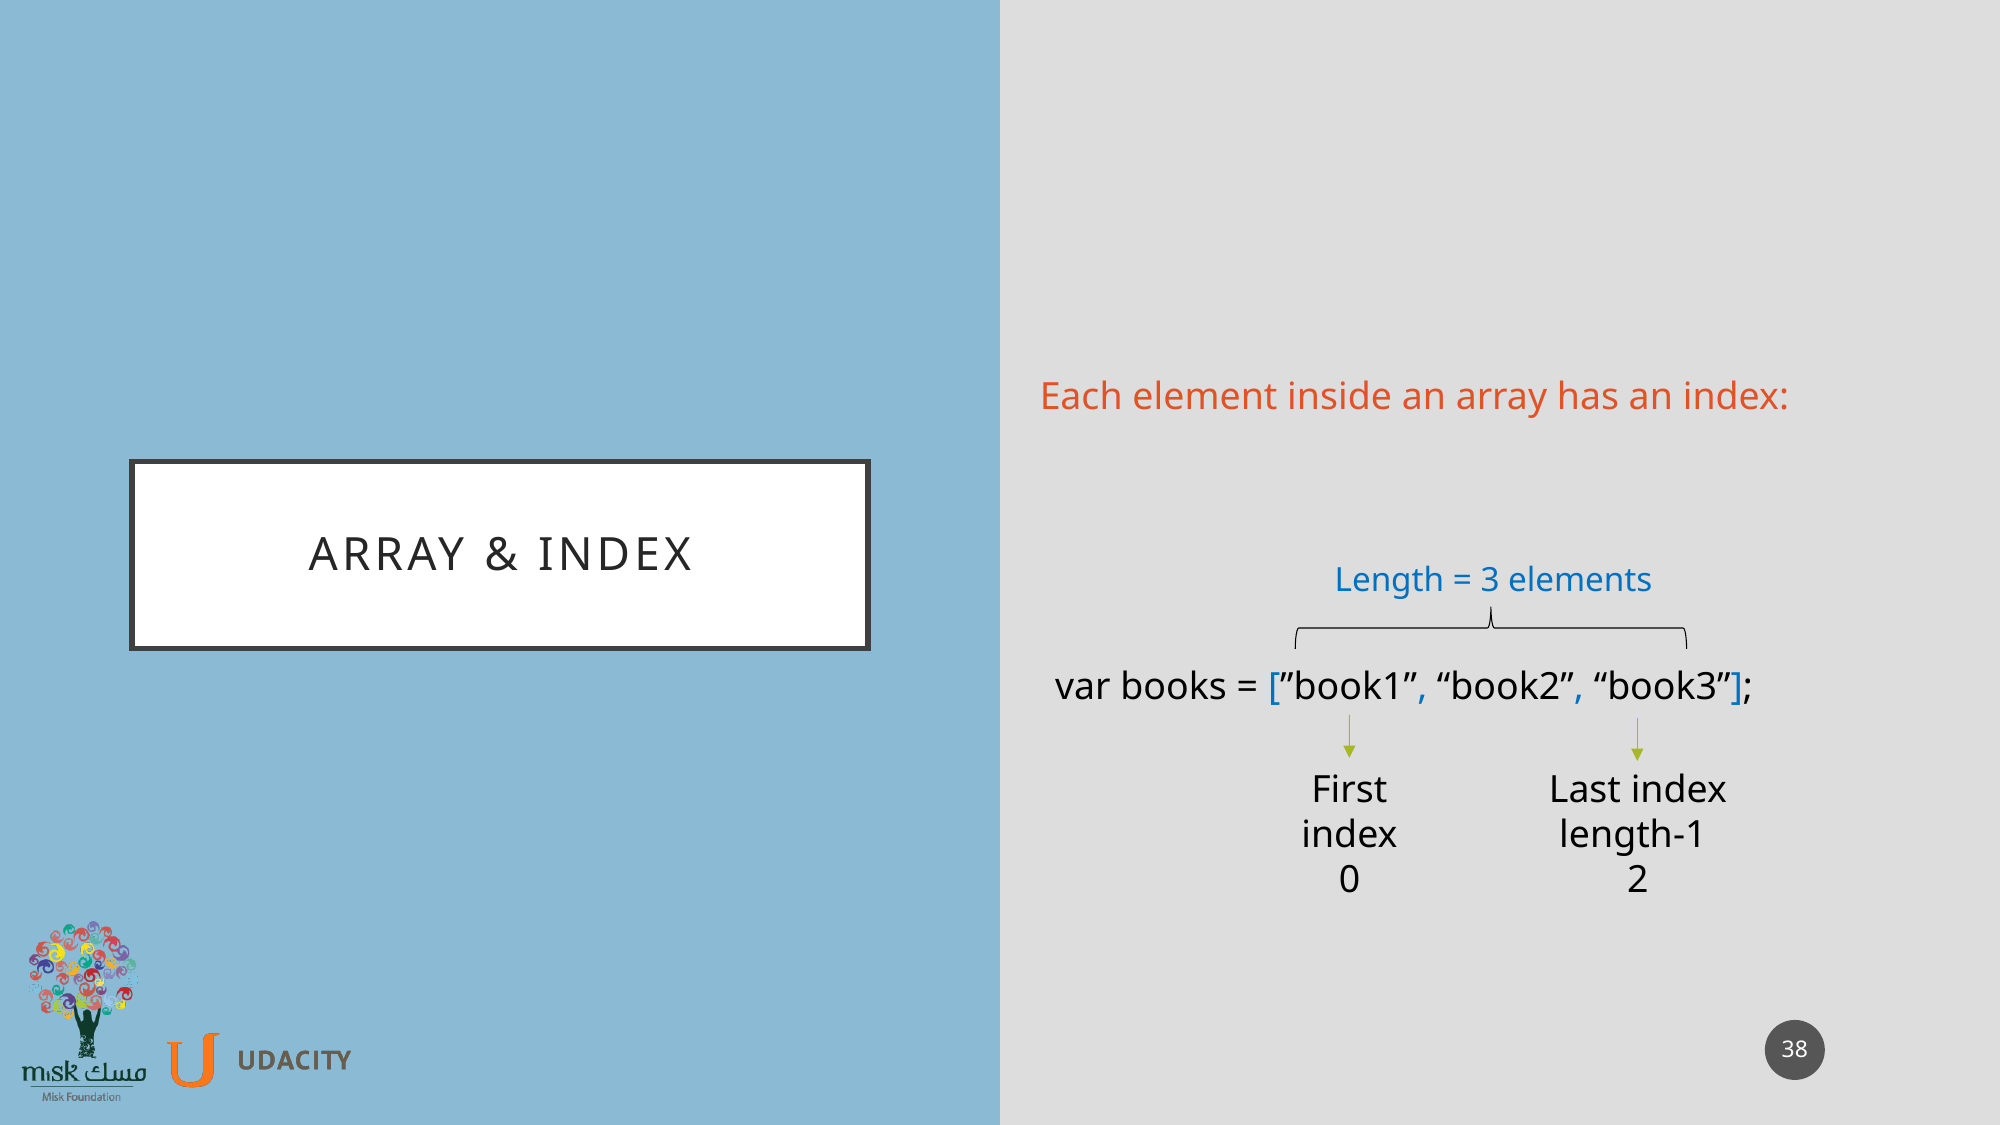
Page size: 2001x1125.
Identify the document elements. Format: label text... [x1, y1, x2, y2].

slide_number 38 [1764, 1019, 1825, 1080]
text_box Last index length-1 2 [1533, 757, 1742, 907]
text_box var books = [”book1”, “book2”, “book3”]; [1040, 654, 1768, 714]
text_box Each element inside an array has an index: [1025, 364, 1940, 425]
text_box First index 0 [1245, 757, 1454, 908]
picture [21, 921, 369, 1106]
text_box [1294, 606, 1688, 649]
title Array & index [129, 459, 871, 651]
text_box Length = 3 elements [1319, 550, 1700, 606]
